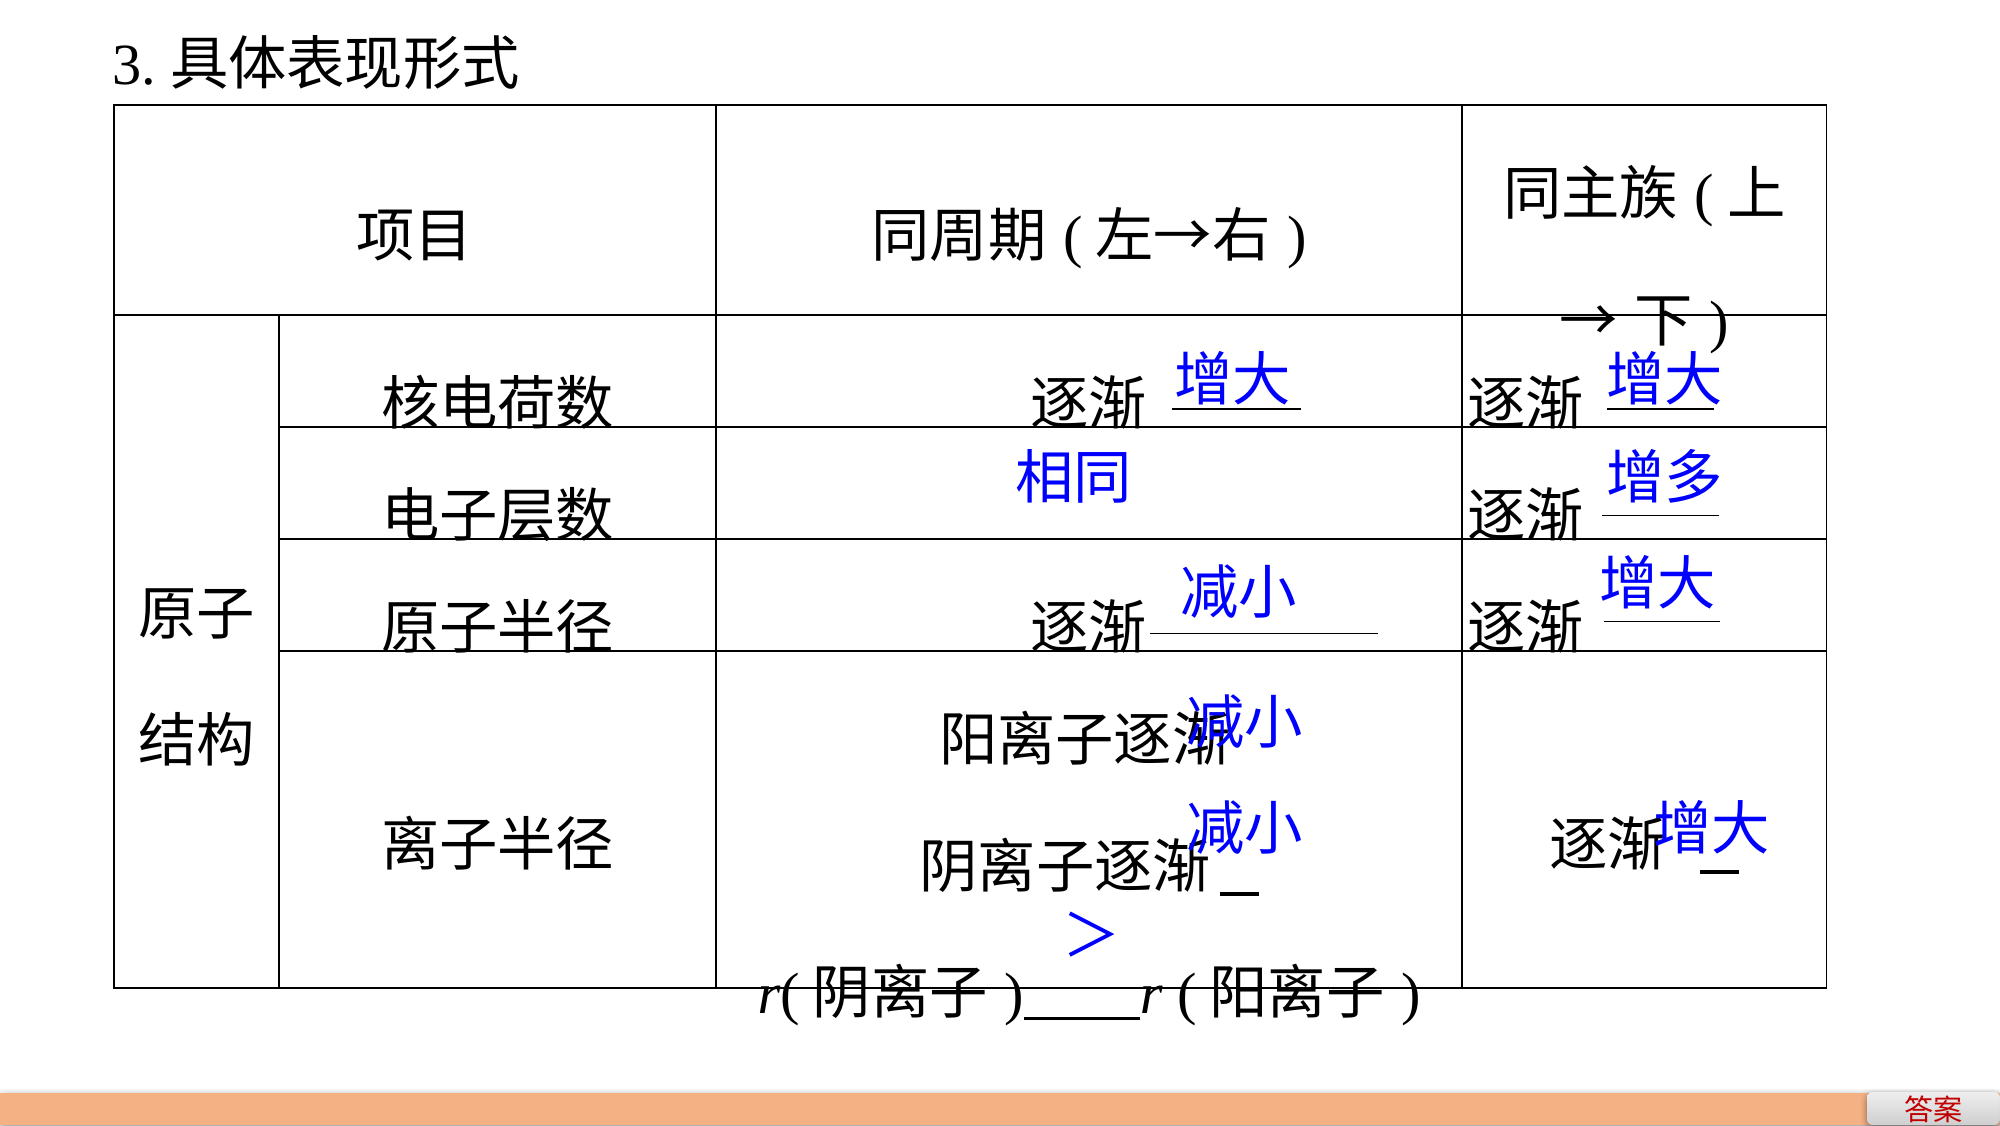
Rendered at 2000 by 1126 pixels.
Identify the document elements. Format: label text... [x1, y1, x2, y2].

text_box 增大 [1591, 335, 1738, 420]
table_cell 逐渐 [717, 316, 1461, 426]
text_box ＞ [1047, 890, 1136, 975]
table_header 同周期(左→右) [717, 106, 1461, 314]
table_cell 阳离子逐渐 阴离子逐渐 r(阴离子) r (阳离子) [717, 652, 1461, 987]
text_box 答案 [1866, 1091, 2000, 1126]
table_cell 逐渐 [1463, 652, 1826, 987]
table_cell [717, 428, 1461, 538]
text_box 增大 [1638, 783, 1785, 869]
table_header 同主族(上 →下) [1463, 106, 1826, 314]
table_cell 电子层数 [280, 428, 715, 538]
table_cell 逐渐 [717, 540, 1461, 650]
text_box 3.具体表现形式 [97, 19, 535, 104]
text_box 相同 [1000, 432, 1147, 518]
text_box 减小 [1171, 677, 1318, 763]
text_box [0, 1092, 1866, 1126]
table_cell 逐渐 [1463, 428, 1826, 538]
text_box 减小 [1166, 547, 1313, 632]
table_cell 原子半径 [280, 540, 715, 650]
table_cell 原子结构 [115, 316, 278, 987]
text_box 减小 [1171, 783, 1318, 869]
table_header 项目 [115, 106, 715, 314]
text_box 增大 [1585, 538, 1732, 624]
text_box 增多 [1591, 432, 1738, 518]
text_box 增大 [1159, 335, 1307, 420]
table_cell 逐渐 [1463, 540, 1826, 650]
table_cell 核电荷数 [280, 316, 715, 426]
table_cell 逐渐 [1463, 316, 1826, 426]
table_cell 离子半径 [280, 652, 715, 987]
